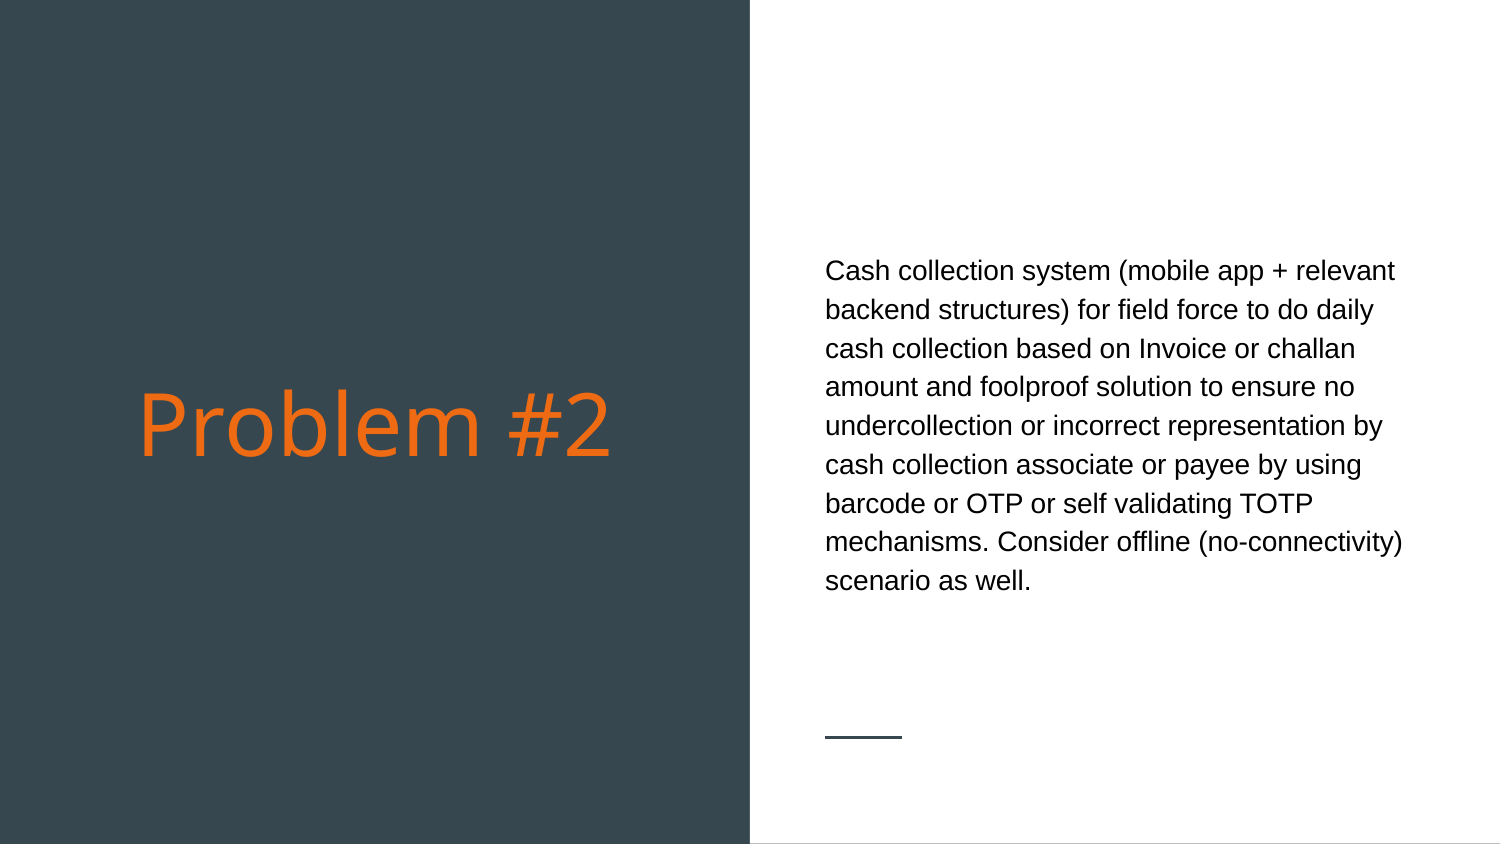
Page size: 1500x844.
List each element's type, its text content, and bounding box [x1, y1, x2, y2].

title Problem #2 [43, 313, 708, 530]
list Cash collection system (mobile app + relevant backend structures) for field force to do daily cash collection based on Invoice or challan amount and foolproof solution to ensure no undercollection or incorrect representation by cash collection associate or payee by using barcode or OTP or self validating TOTP mechanisms. Consider offline (no-connectivity) scenario as well. [810, 118, 1440, 725]
